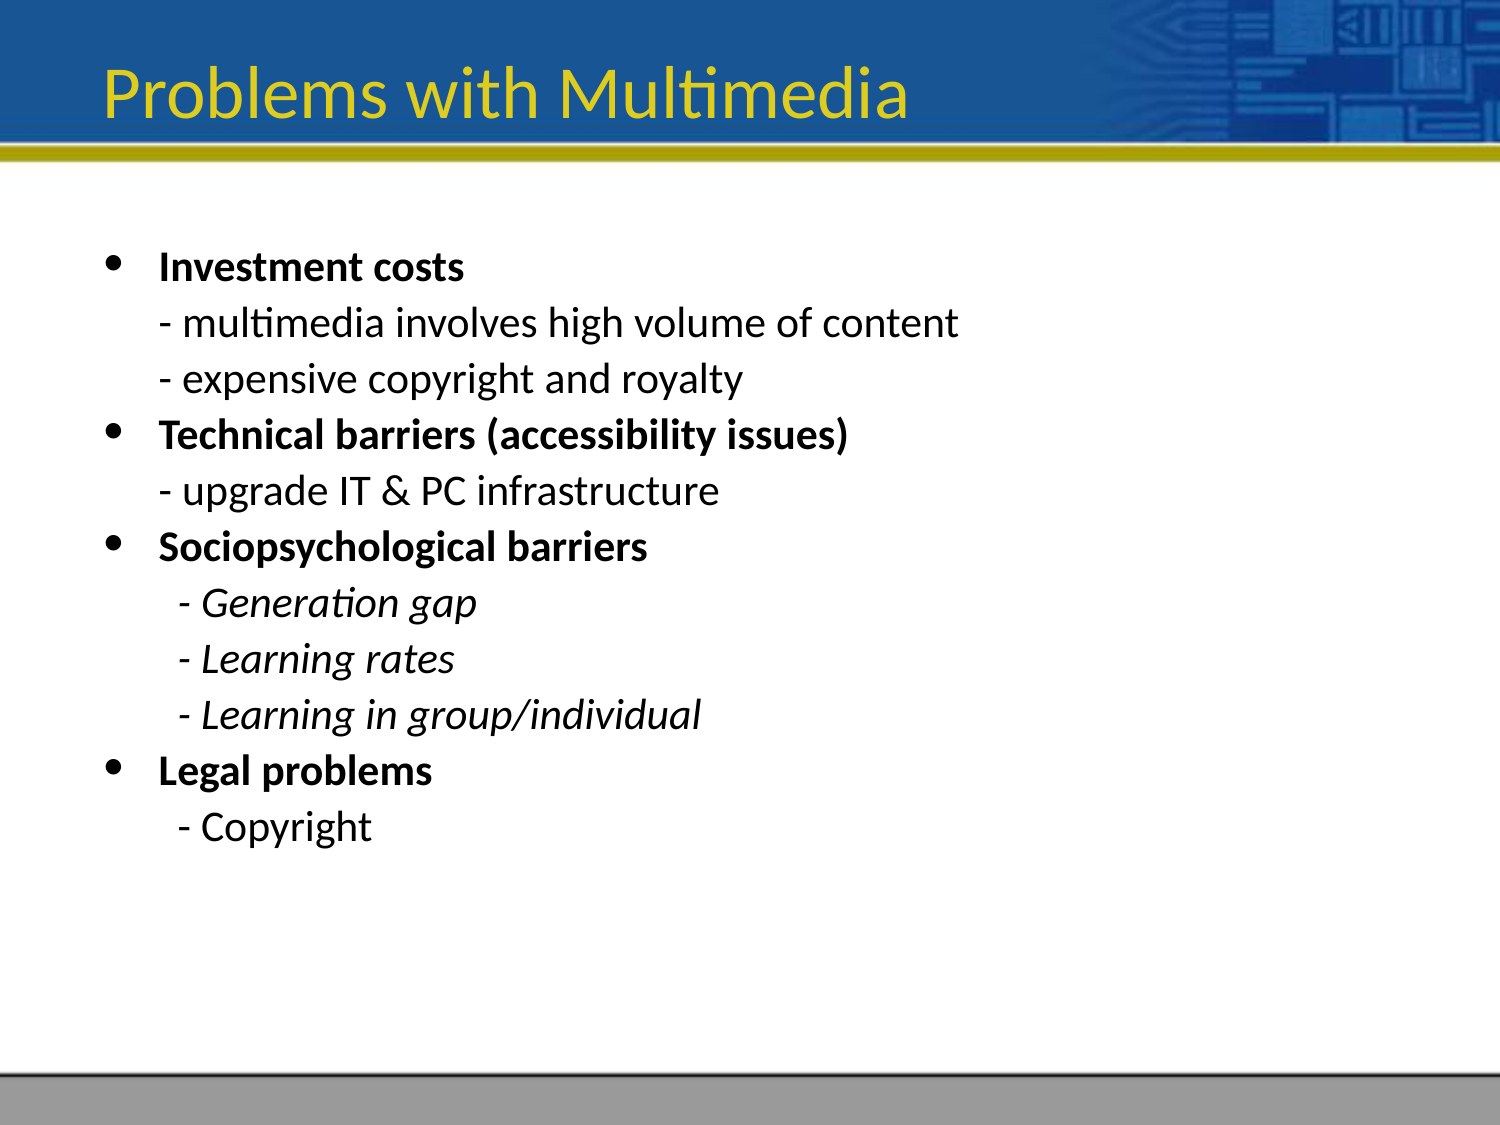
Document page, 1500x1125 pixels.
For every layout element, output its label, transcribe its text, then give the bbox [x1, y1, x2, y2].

title Problems with Multimedia [87, 26, 1403, 150]
list Investment costs - multimedia involves high volume of content - expensive copyright and royalty Technical barriers (accessibility issues) - upgrade IT & PC infrastructure Sociopsychological barriers - Generation gap - Learning rates - Learning in group/individual Legal problems - Copyright [87, 174, 1404, 988]
picture [0, 0, 1500, 1125]
